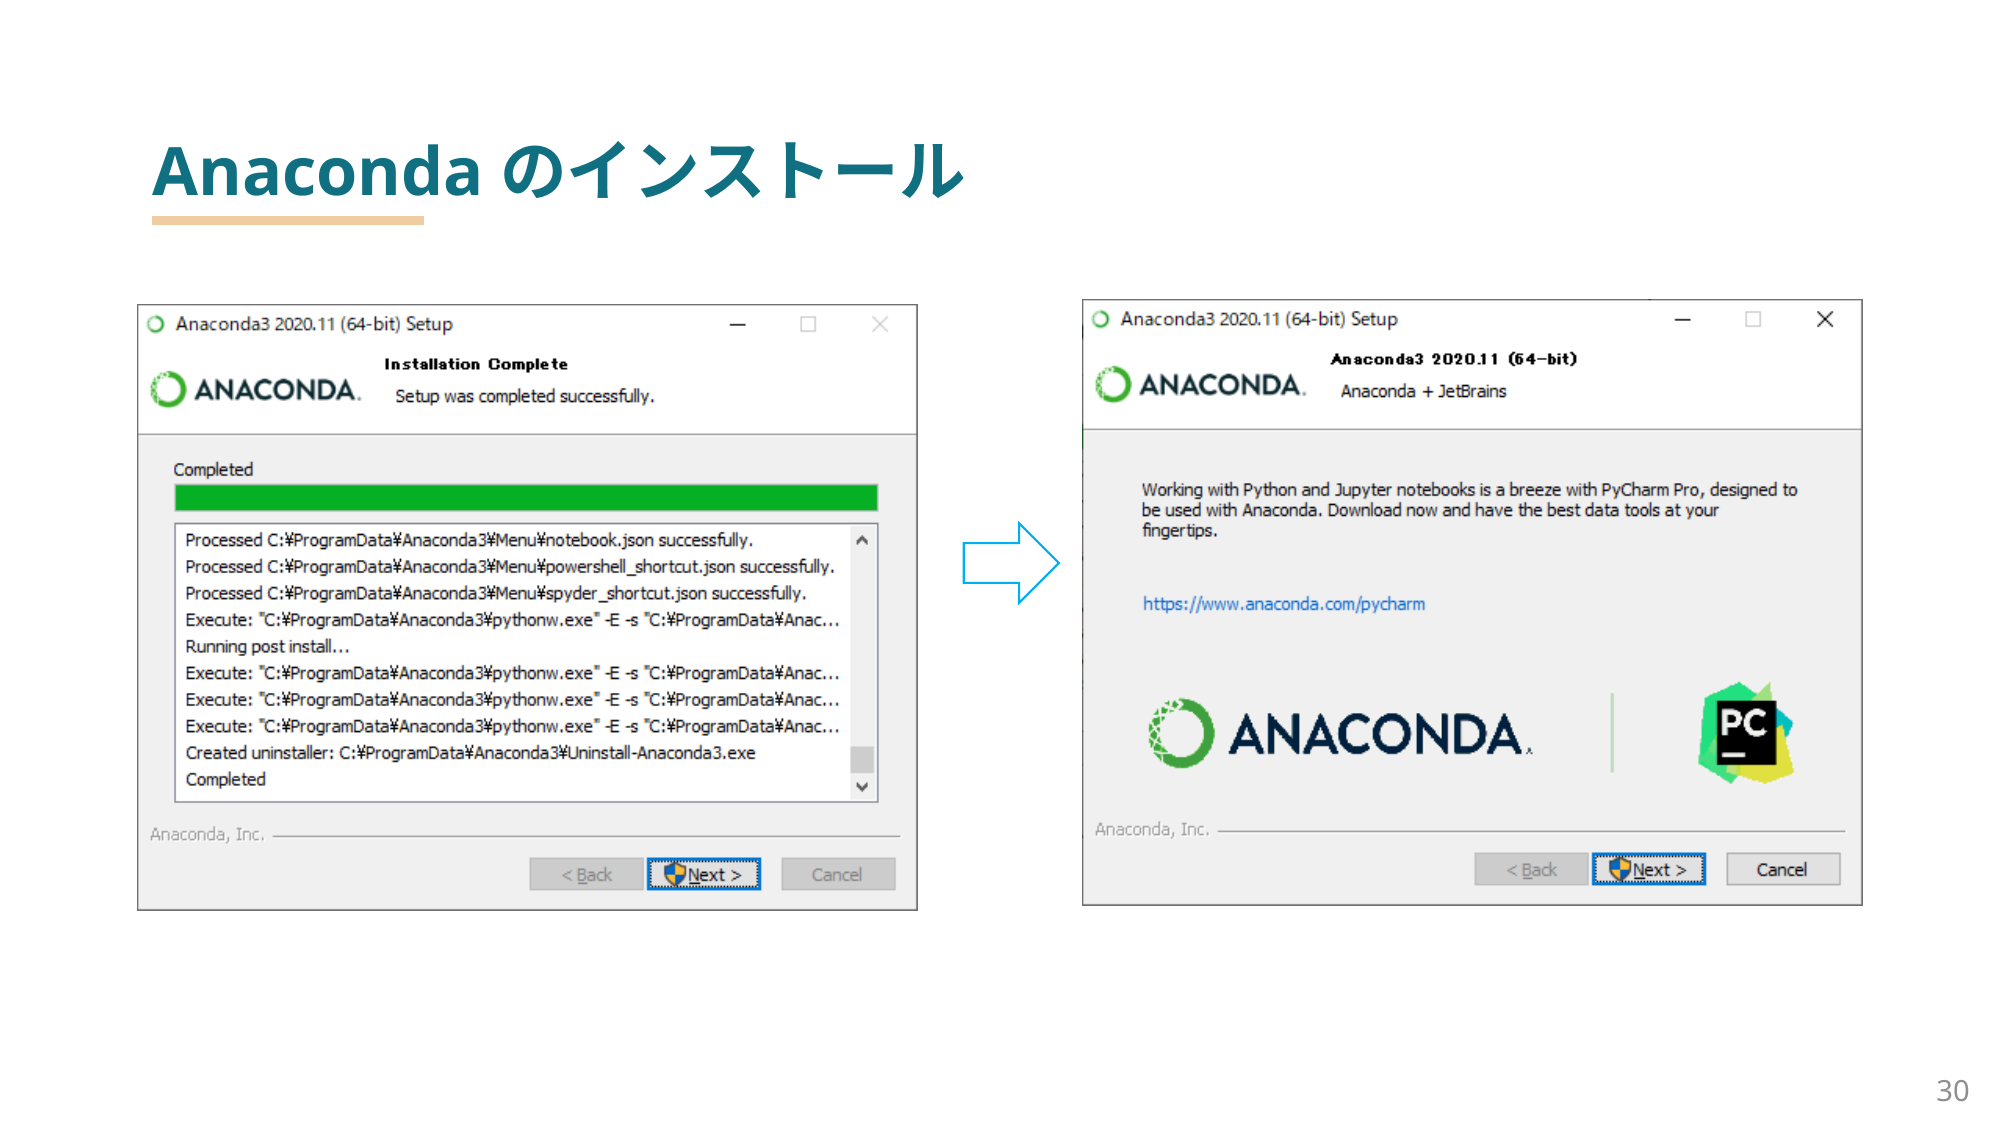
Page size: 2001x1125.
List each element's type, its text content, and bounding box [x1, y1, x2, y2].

slide_number 30 [1534, 1065, 1985, 1125]
picture [1082, 299, 1863, 906]
picture [137, 304, 918, 911]
text_box [962, 520, 1061, 606]
title Anacondaのインストール [137, 105, 1863, 242]
